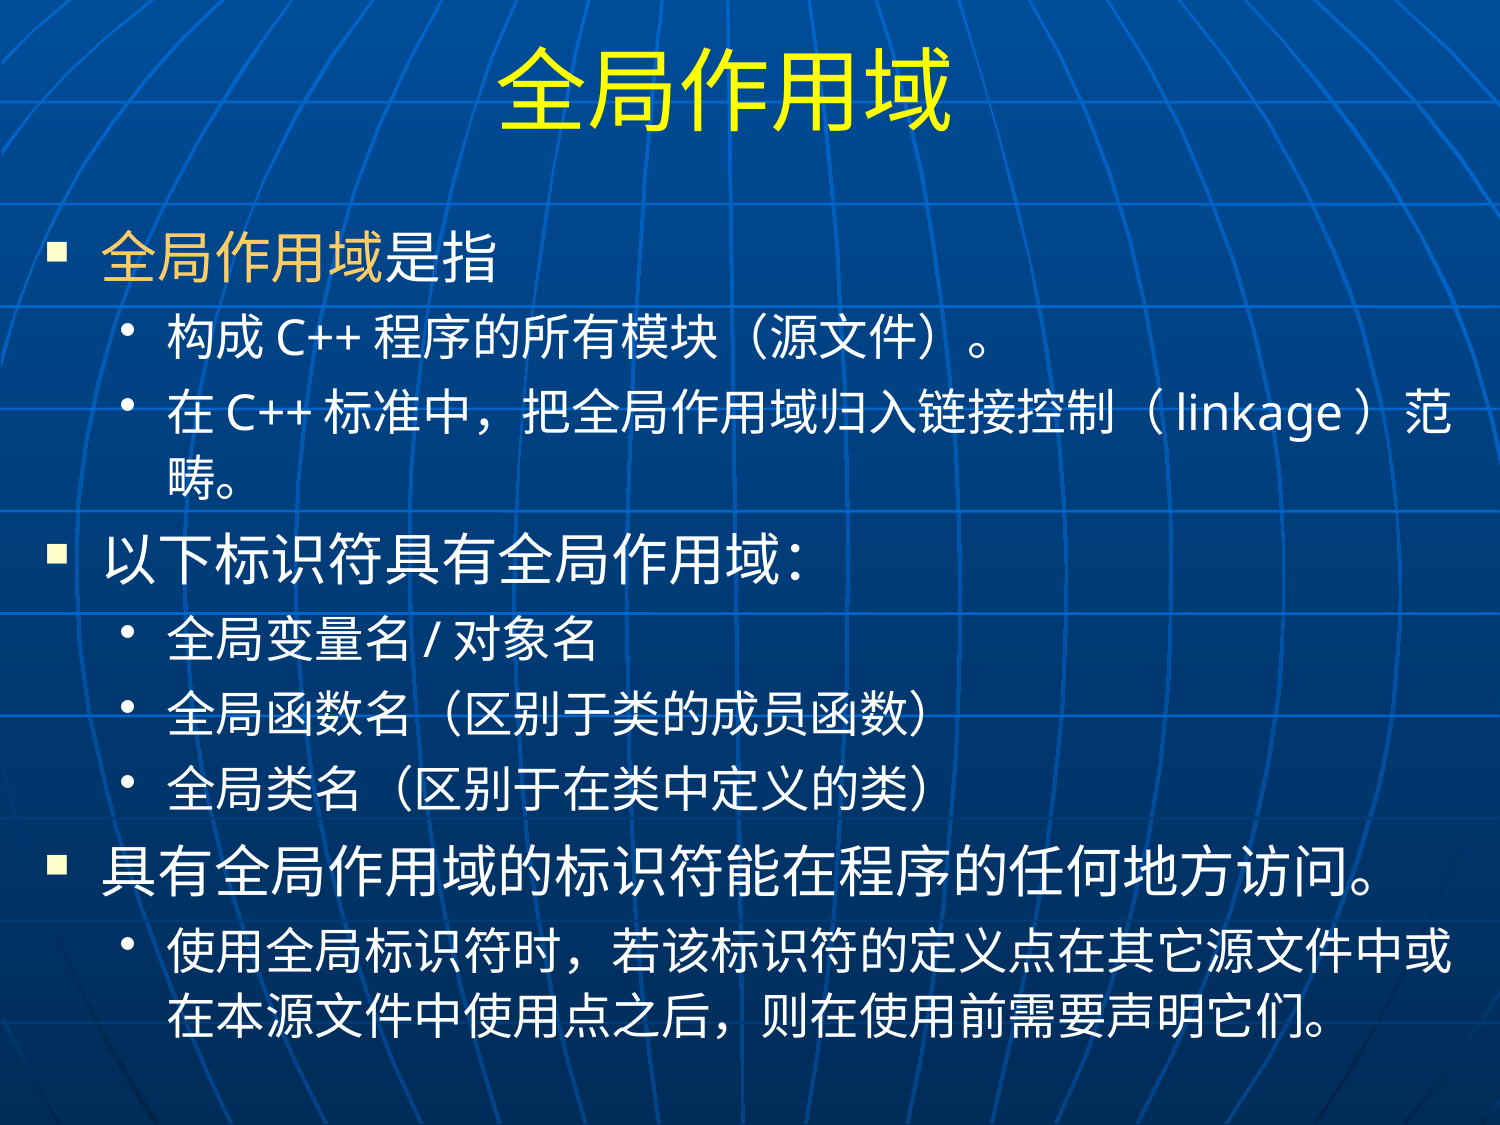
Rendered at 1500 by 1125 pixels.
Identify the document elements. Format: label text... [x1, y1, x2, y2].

list 全局作用域是指 构成C++程序的所有模块（源文件）。 在C++标准中，把全局作用域归入链接控制（linkage）范畴。 以下标识符具有全局作用域： 全局变量名/对象名 全局函数名（区别于类的成员函数） 全局类名（区别于在类中定义的类） 具有全局作用域的标识符能在程序的任何地方访问。 使用全局标识符时，若该标识符的定义点在其它源文件中或在本源文件中使用点之后，则在使用前需要声明它们。 [29, 208, 1471, 1059]
title 全局作用域 [87, 24, 1363, 150]
